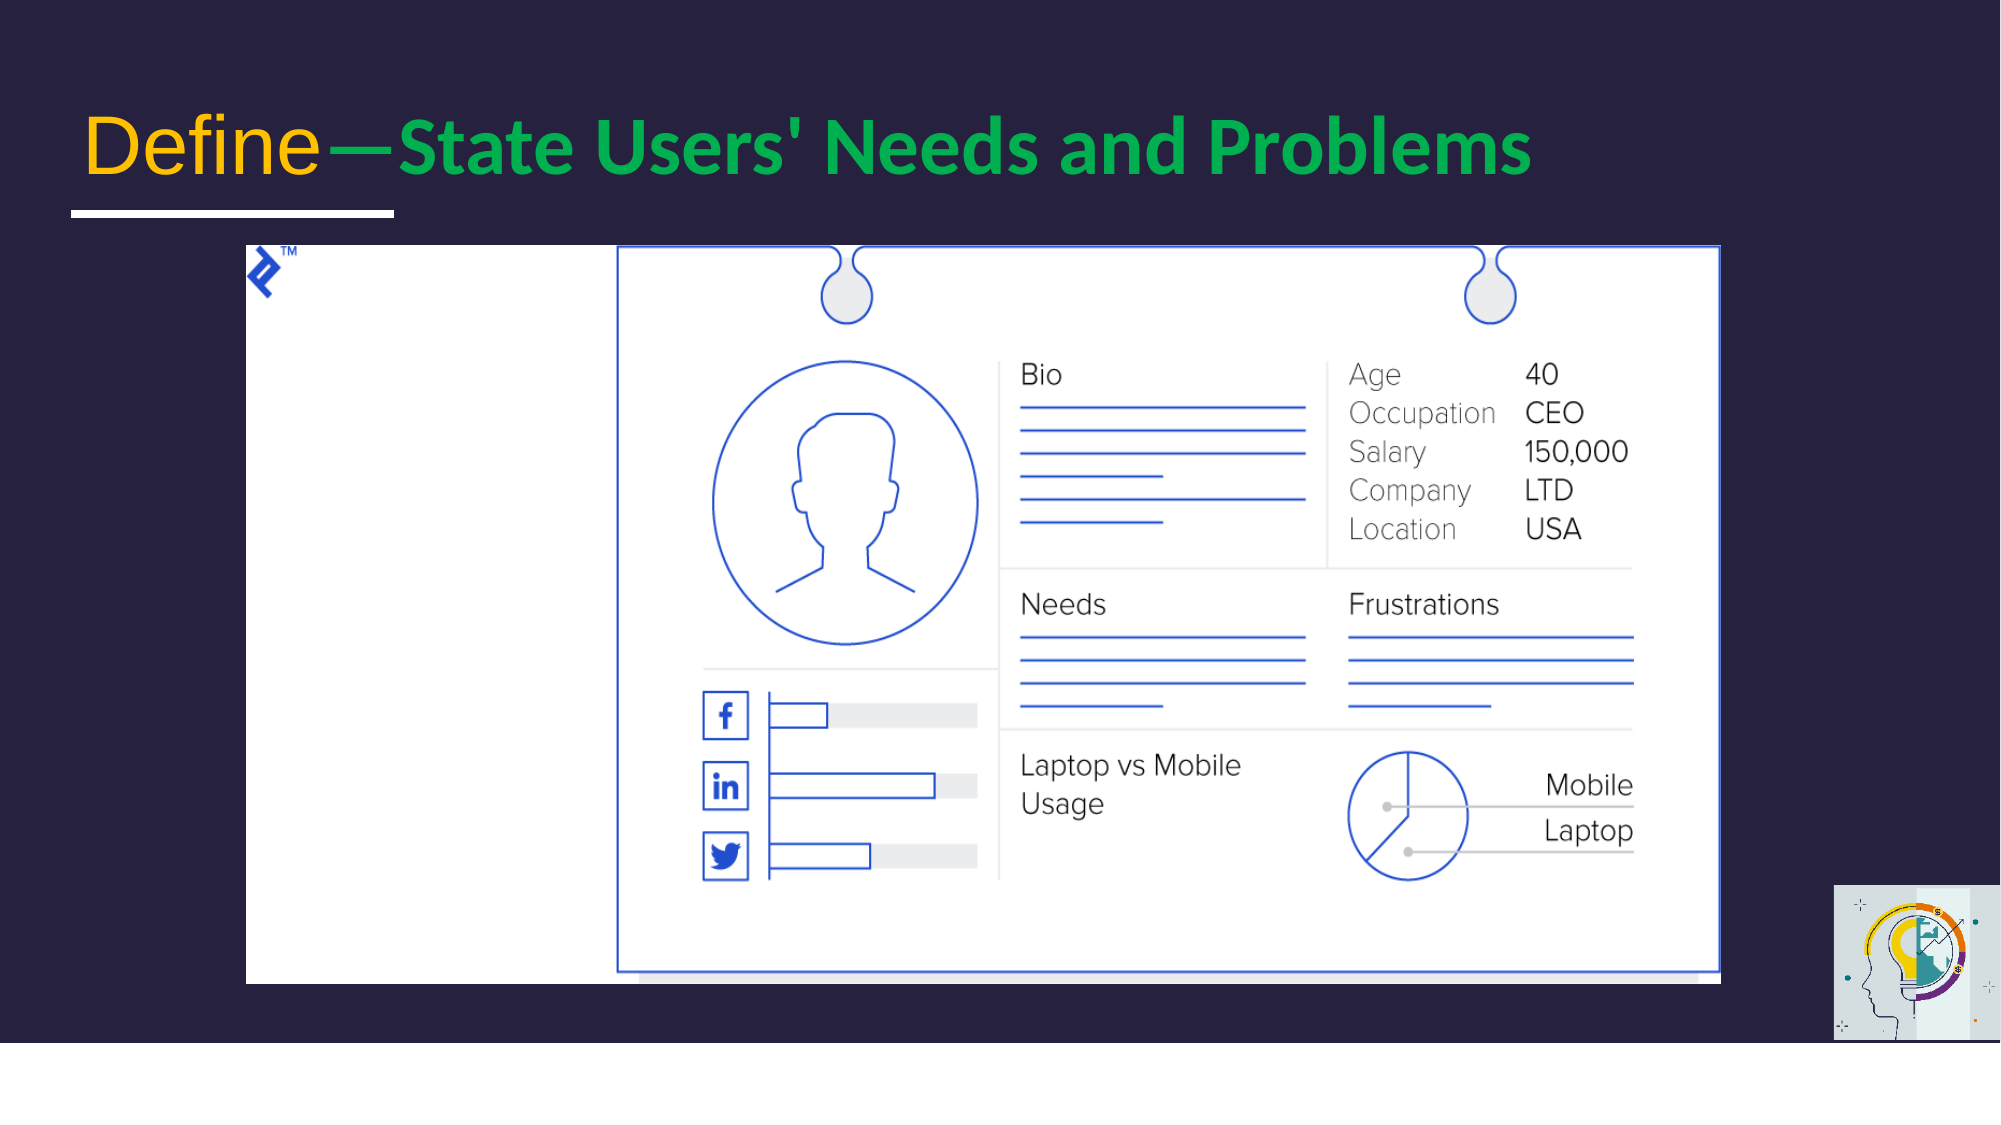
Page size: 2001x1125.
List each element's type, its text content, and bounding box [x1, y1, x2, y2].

text_box Define—State Users' Needs and Problems [67, 83, 1972, 199]
picture [246, 245, 1721, 984]
picture [1833, 884, 2000, 1040]
